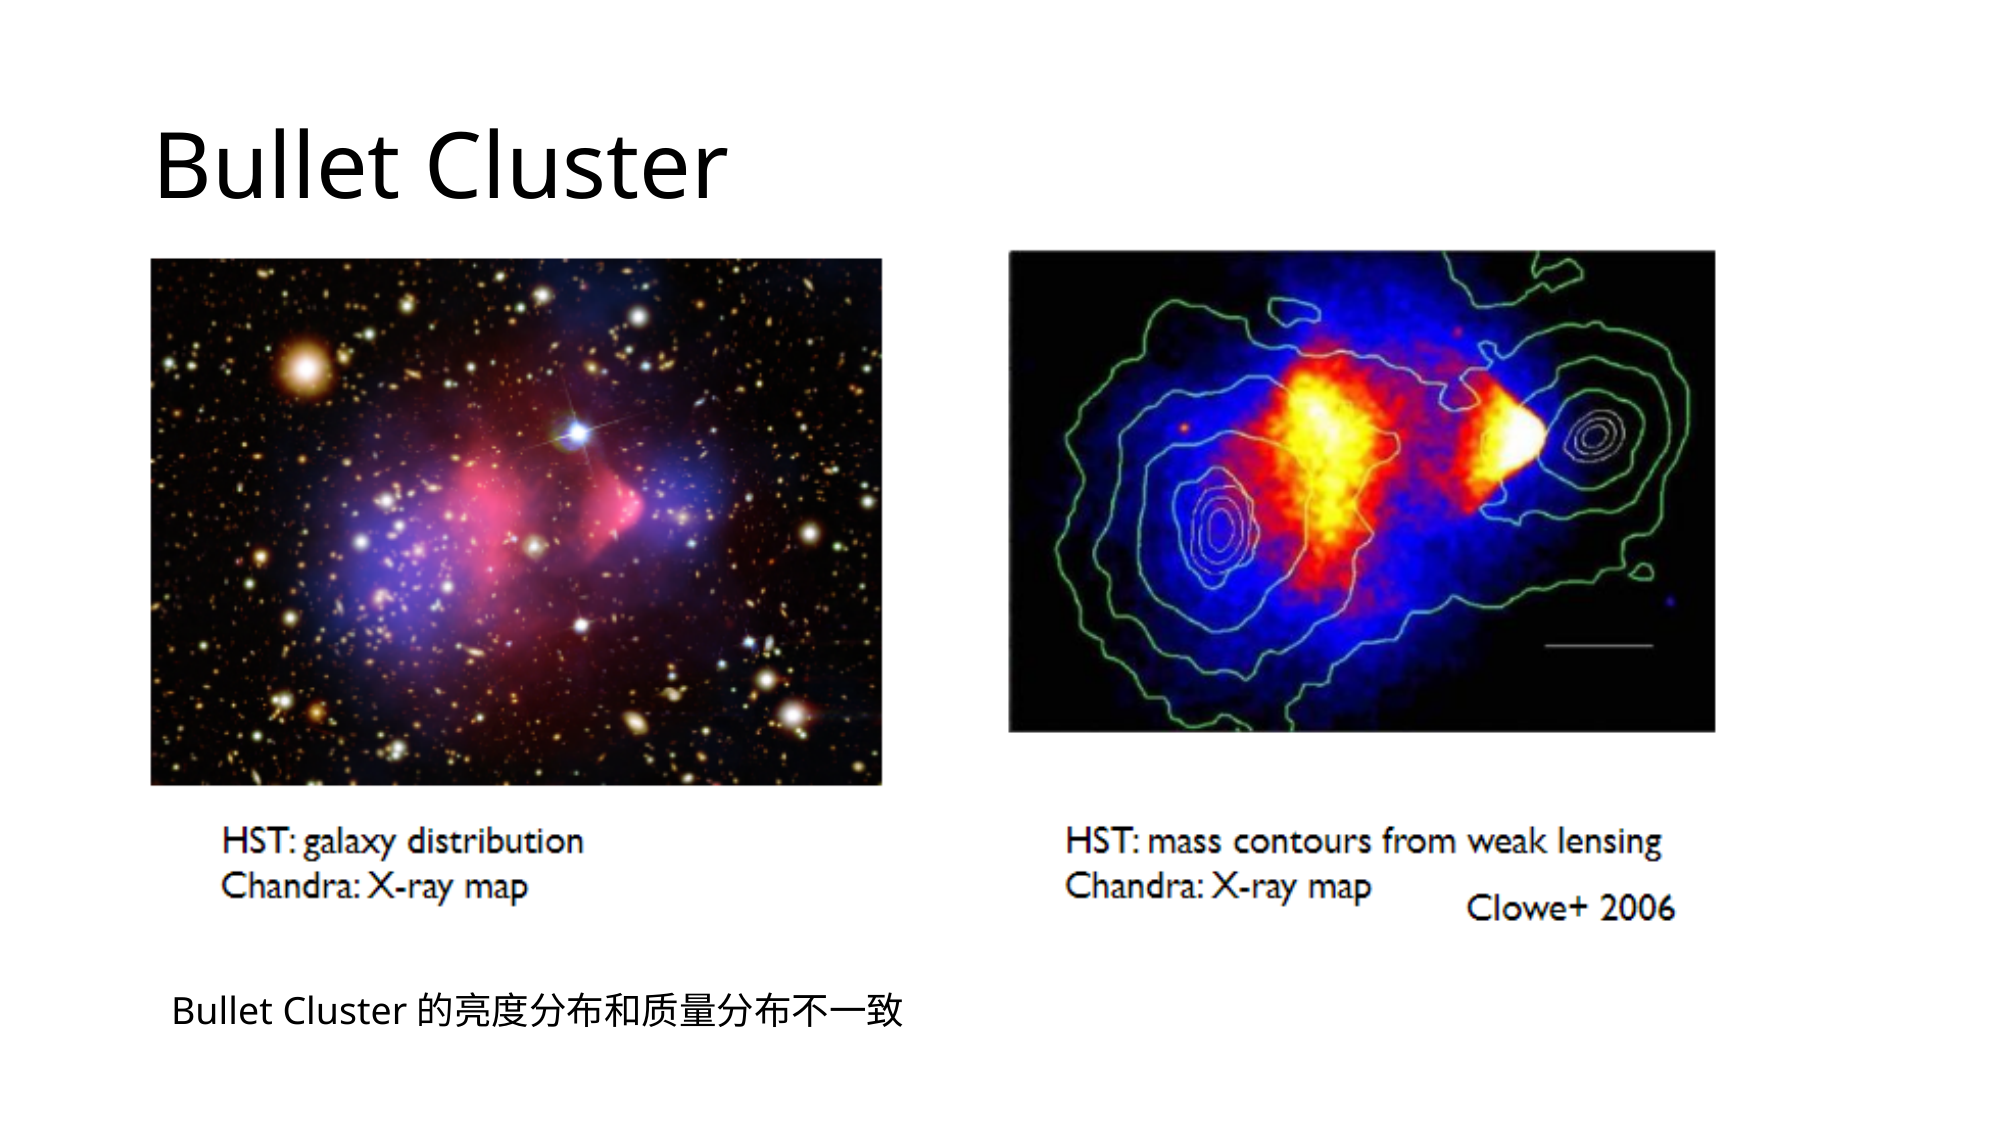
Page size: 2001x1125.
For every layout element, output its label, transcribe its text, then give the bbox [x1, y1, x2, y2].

title Bullet Cluster [137, 59, 1863, 278]
text_box Bullet Cluster的亮度分布和质量分布不一致 [156, 979, 1381, 1040]
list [137, 212, 1726, 970]
